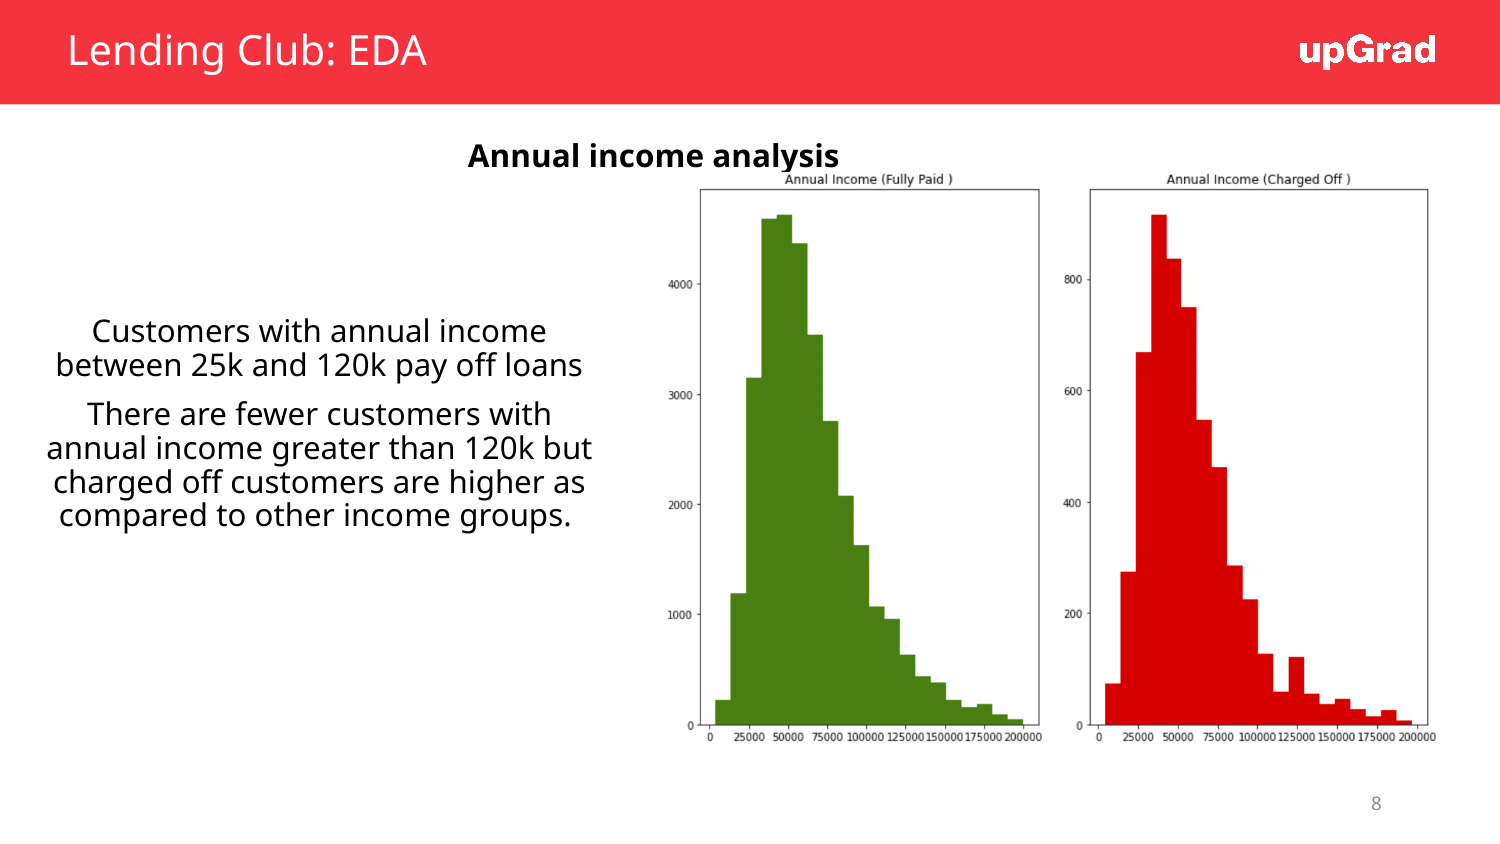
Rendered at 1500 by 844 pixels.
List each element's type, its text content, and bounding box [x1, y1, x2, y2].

slide_number 8 [1059, 782, 1397, 827]
picture [659, 172, 1440, 752]
text_box Annual income analysis [75, 133, 1232, 213]
title Lending Club: EDA [51, 20, 665, 83]
text_box Customers with annual income between 25k and 120k pay off loans There are fewer customers with annual income greater than 120k but charged off customers are higher as compared to other income groups. [26, 308, 613, 678]
picture [1300, 34, 1435, 70]
